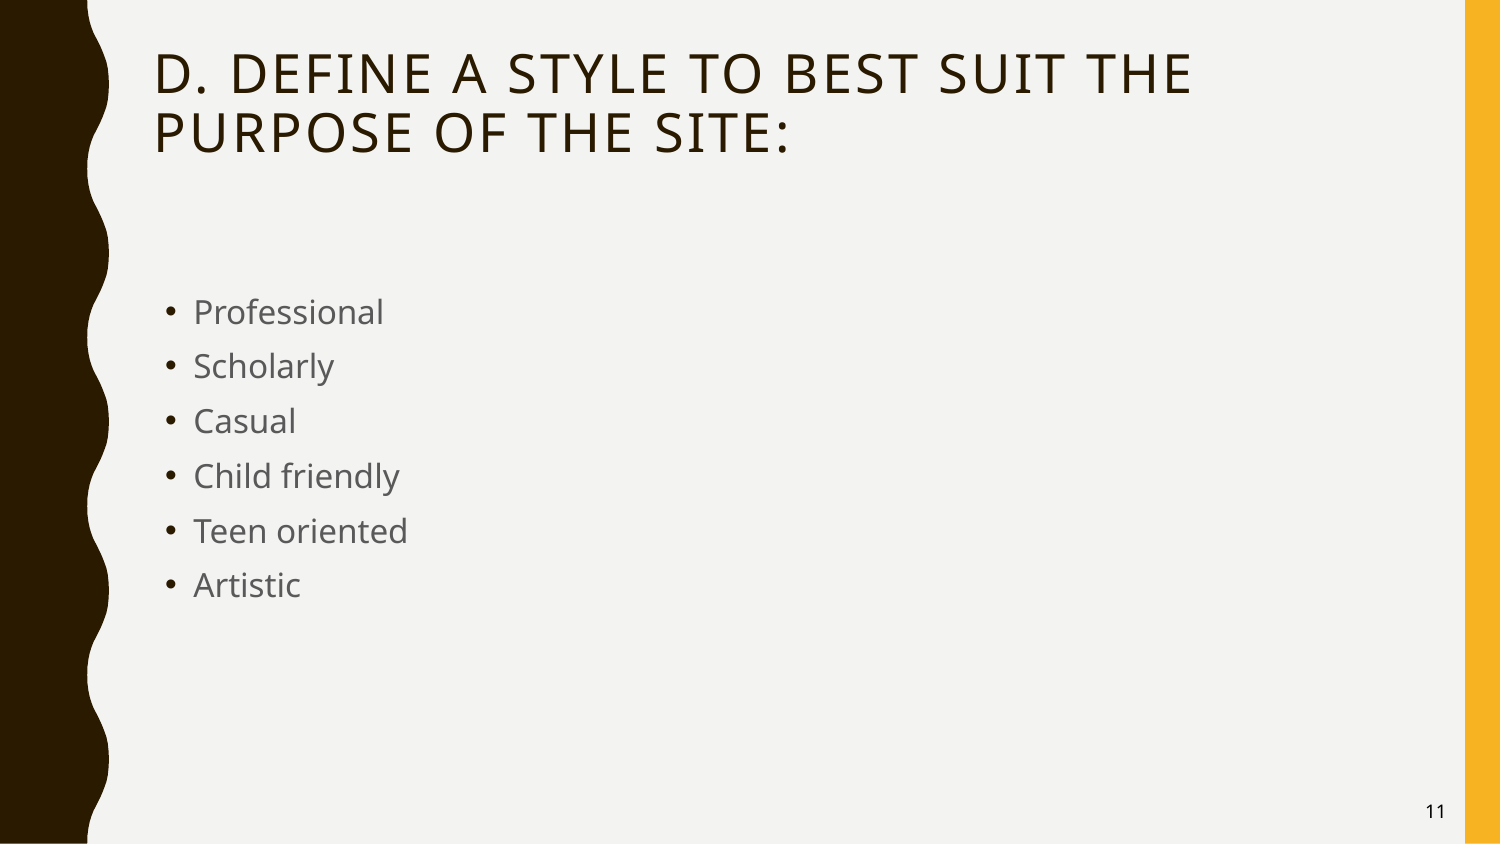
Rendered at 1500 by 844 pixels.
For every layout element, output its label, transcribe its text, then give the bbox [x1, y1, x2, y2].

title D. Define a Style to best suit the purpose of the site: [154, 47, 1407, 231]
text_box 11 [1420, 795, 1452, 828]
list Professional Scholarly Casual Child friendly Teen oriented Artistic [154, 281, 1407, 724]
